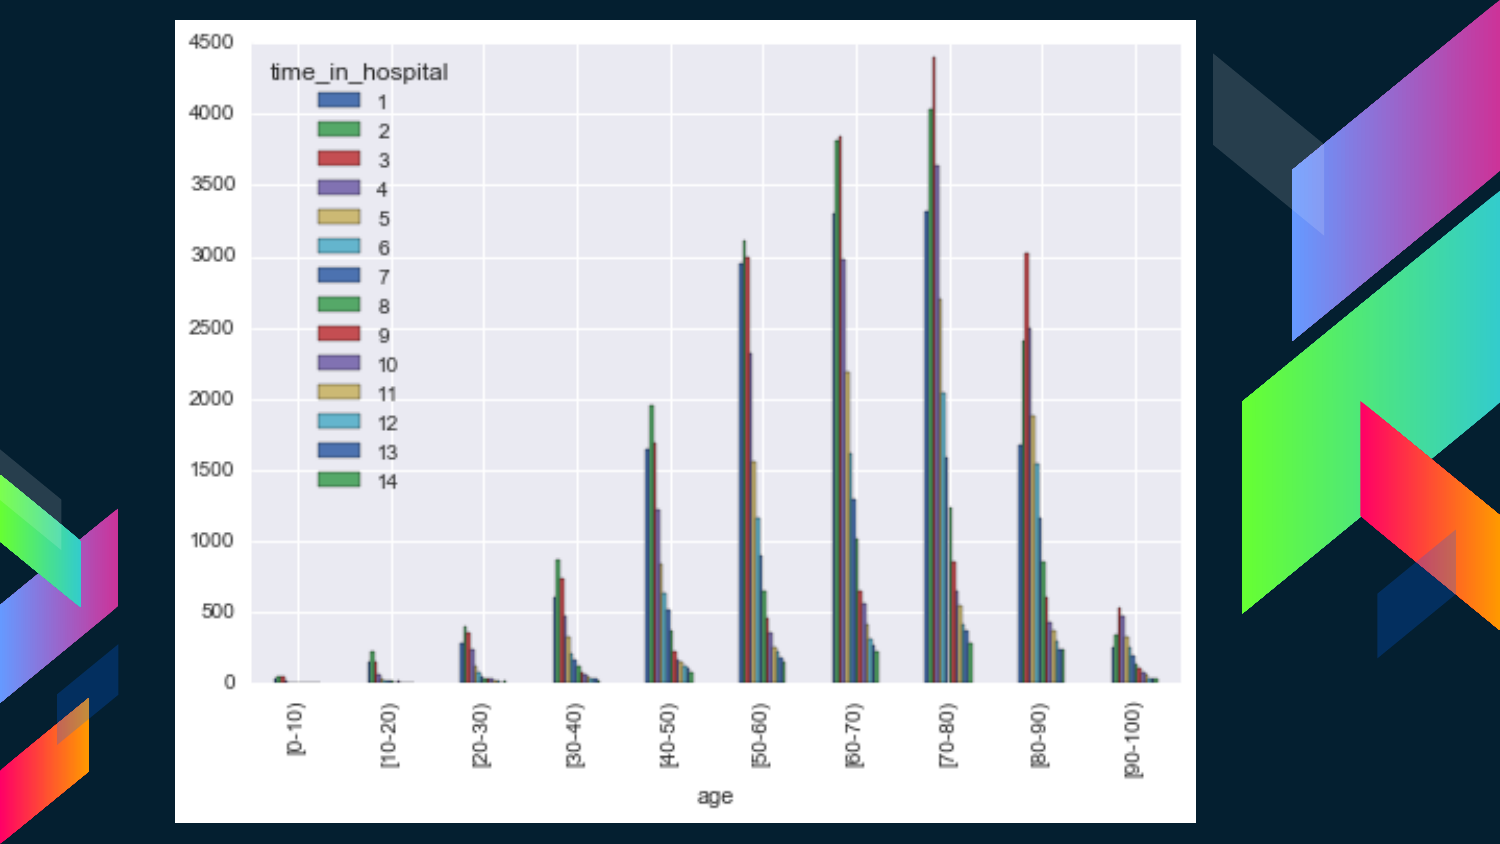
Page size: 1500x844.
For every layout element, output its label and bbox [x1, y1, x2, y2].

picture [174, 20, 1197, 824]
